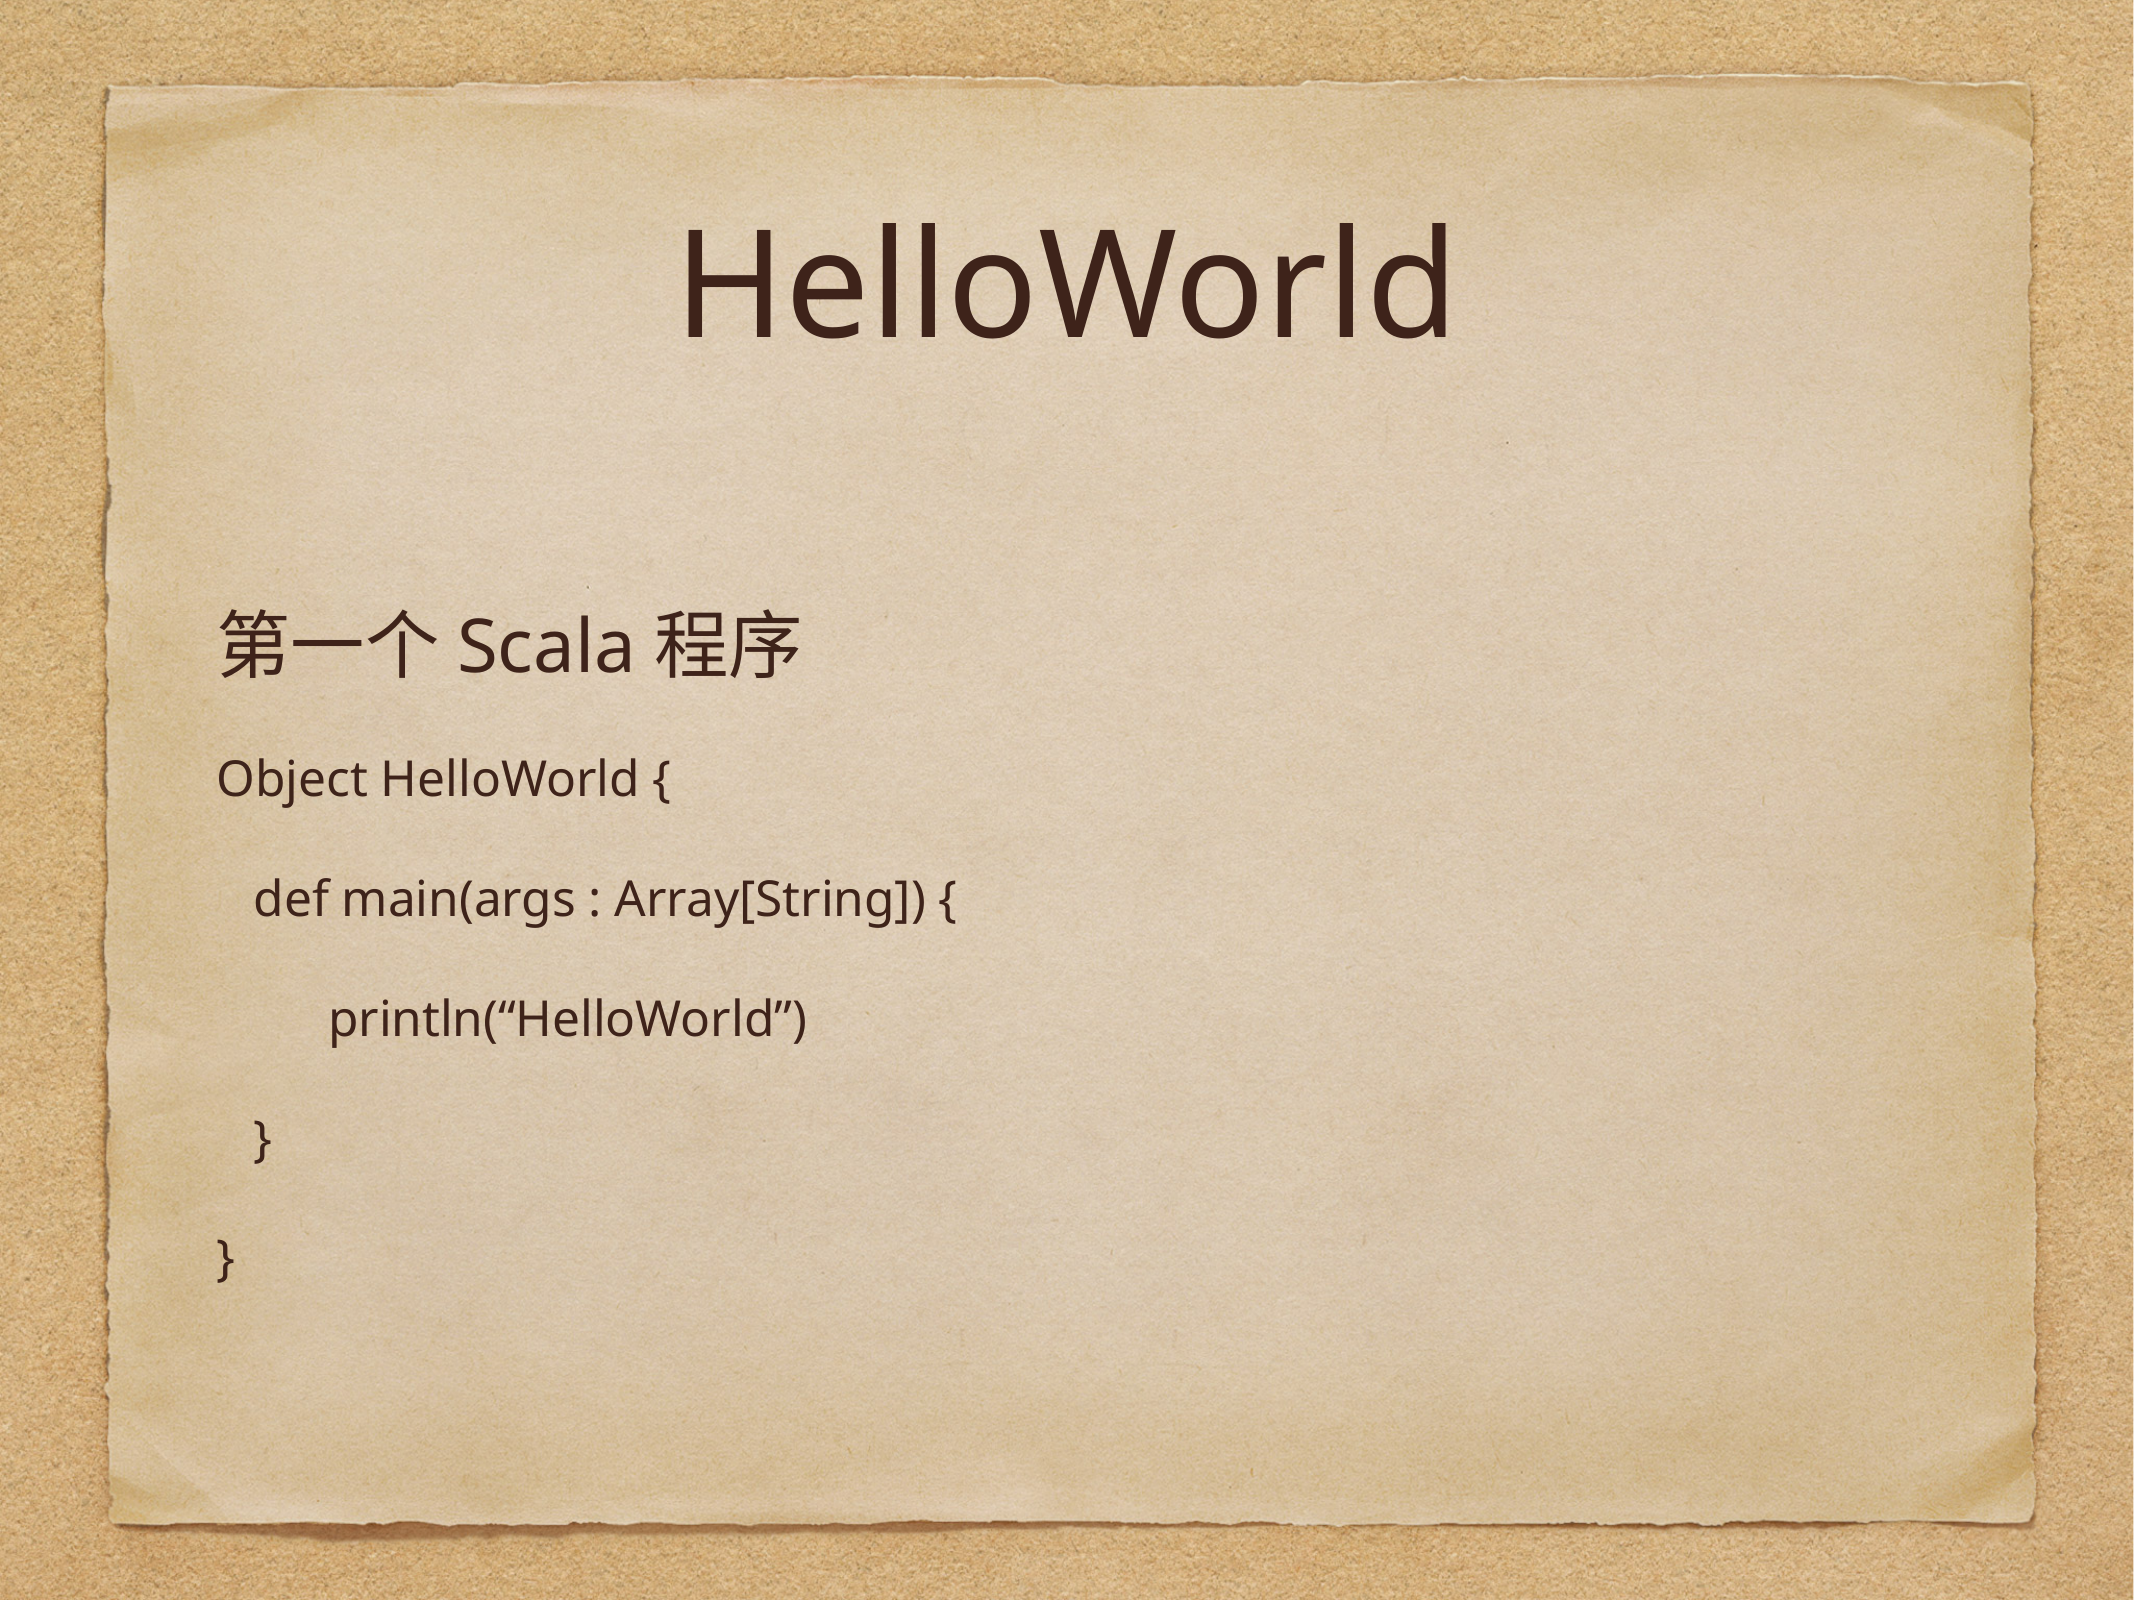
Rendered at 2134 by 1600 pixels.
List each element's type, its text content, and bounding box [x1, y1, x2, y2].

title HelloWorld [207, 103, 1926, 451]
list 第一个Scala程序 Object HelloWorld { def main(args : Array[String]) { println(“HelloWorld”) } } [207, 461, 1926, 1422]
picture [0, 0, 2134, 1600]
